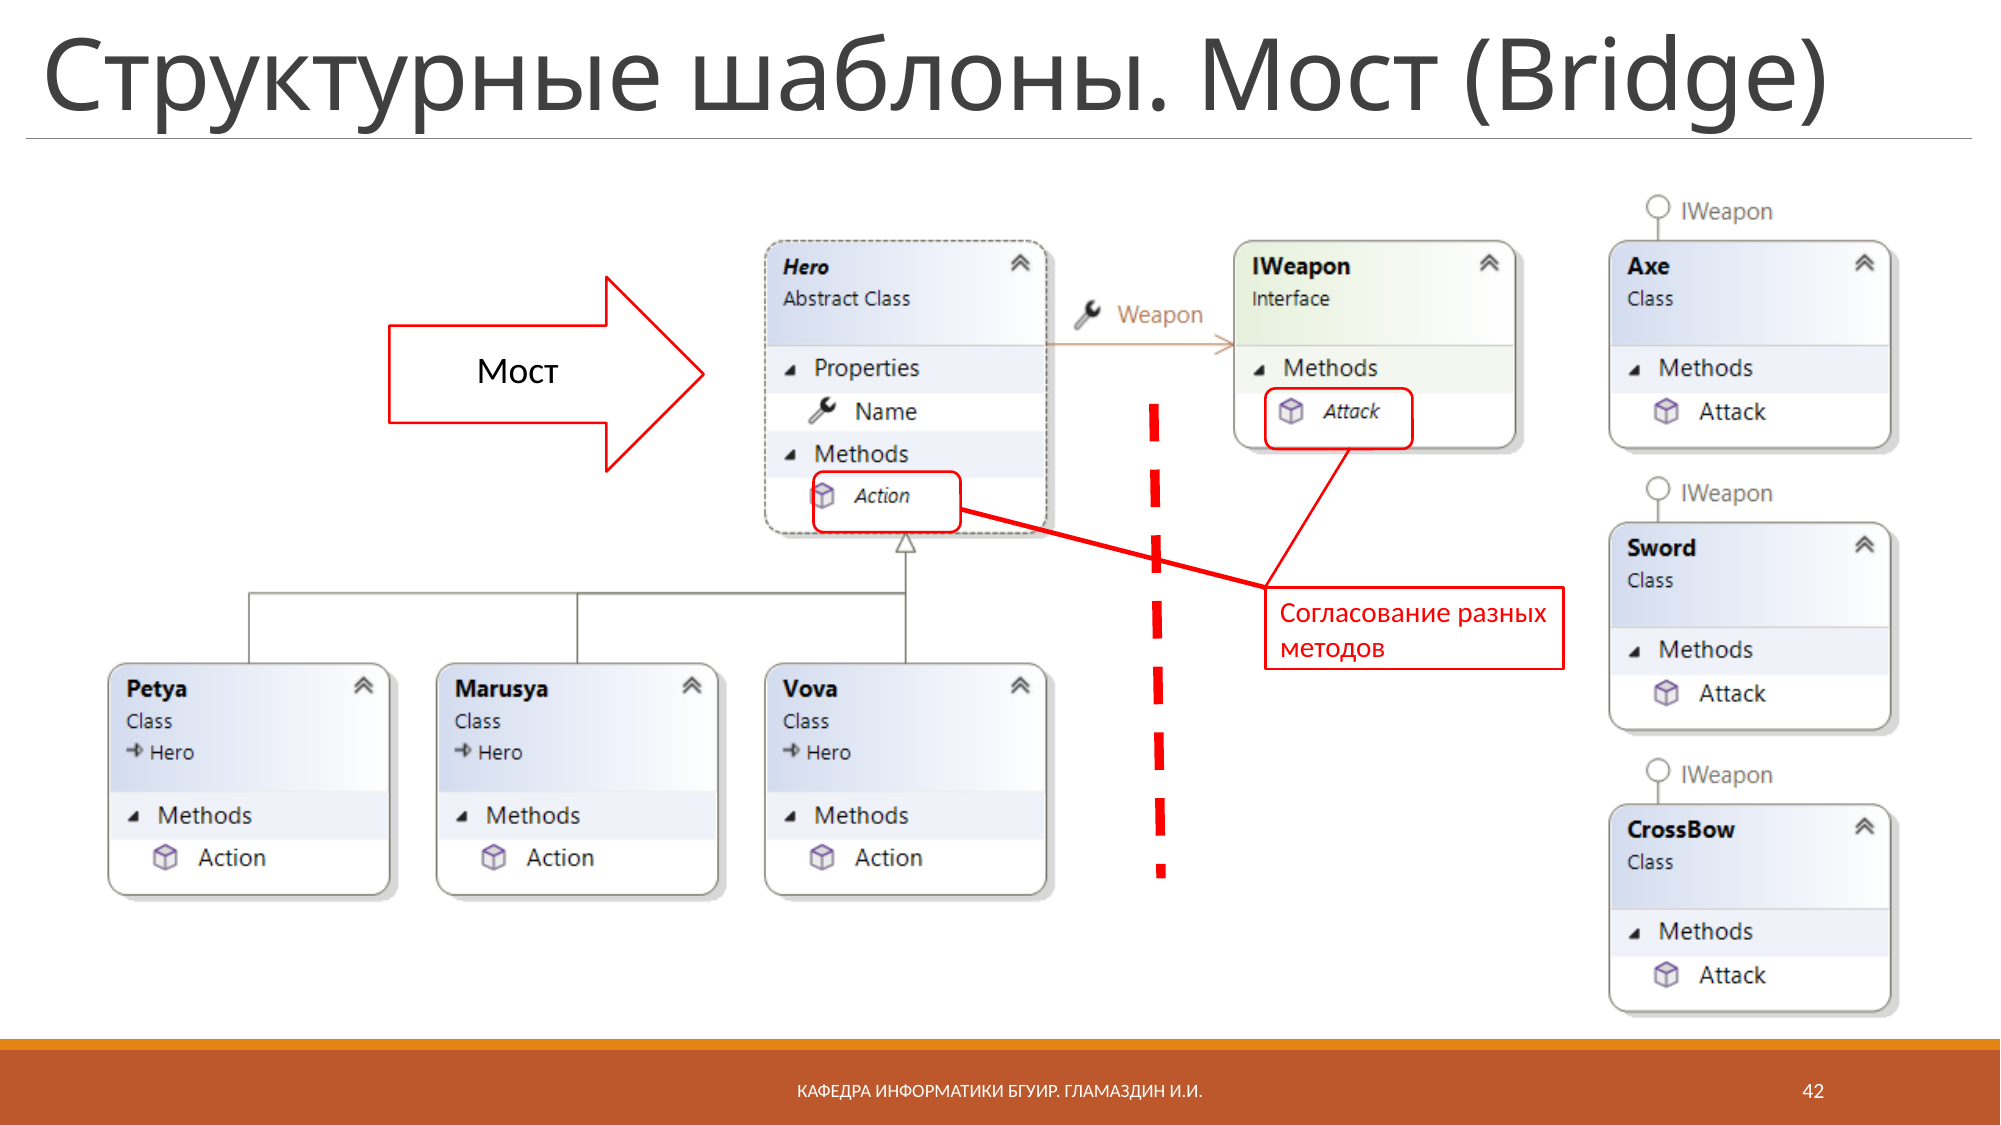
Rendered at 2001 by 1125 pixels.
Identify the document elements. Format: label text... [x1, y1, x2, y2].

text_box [1153, 595, 1162, 879]
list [88, 176, 1909, 1029]
footer Кафедра информатики бгуир. Гламаздин И.и. [604, 1059, 1396, 1120]
title Структурные шаблоны. Мост (Bridge) [25, 14, 1972, 139]
slide_number 42 [1624, 1059, 1840, 1120]
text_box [960, 508, 1266, 588]
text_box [1153, 403, 1162, 505]
